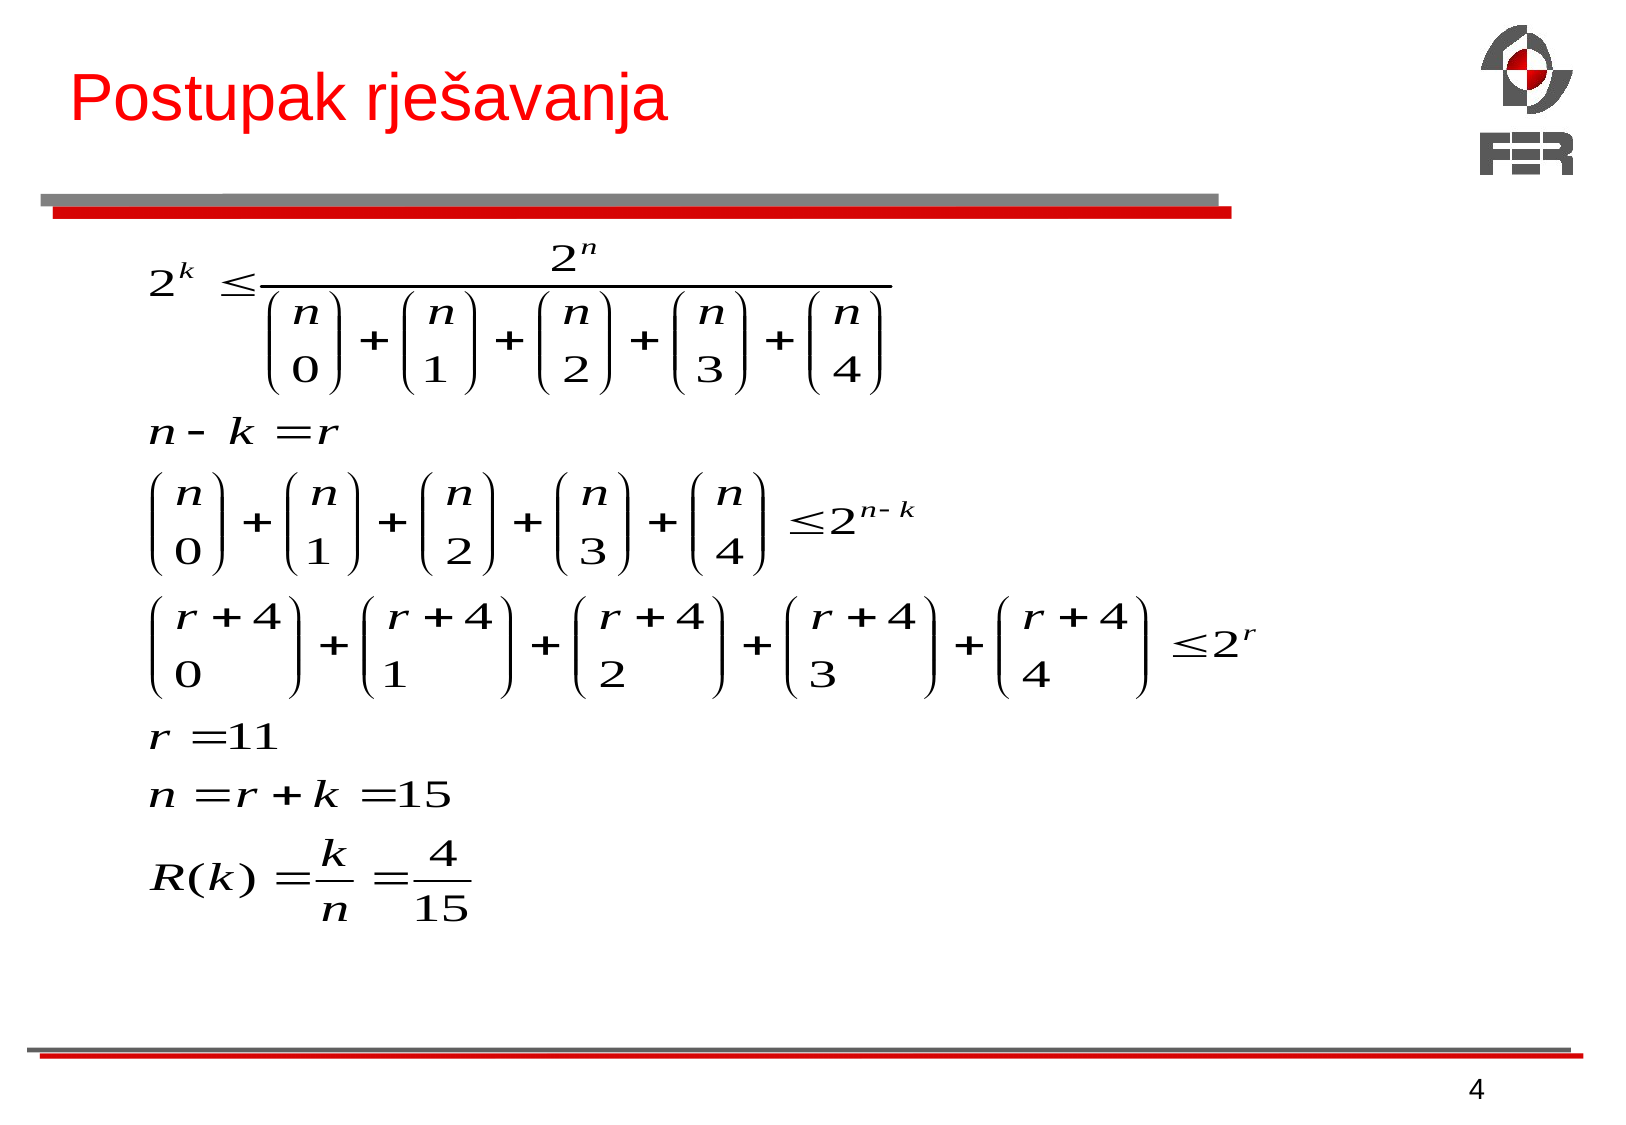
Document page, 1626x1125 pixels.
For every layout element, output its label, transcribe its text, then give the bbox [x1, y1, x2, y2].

slide_number 4 [1362, 1062, 1501, 1101]
title Postupak rješavanja [53, 0, 1436, 188]
picture [1480, 24, 1573, 175]
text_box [138, 229, 1274, 931]
